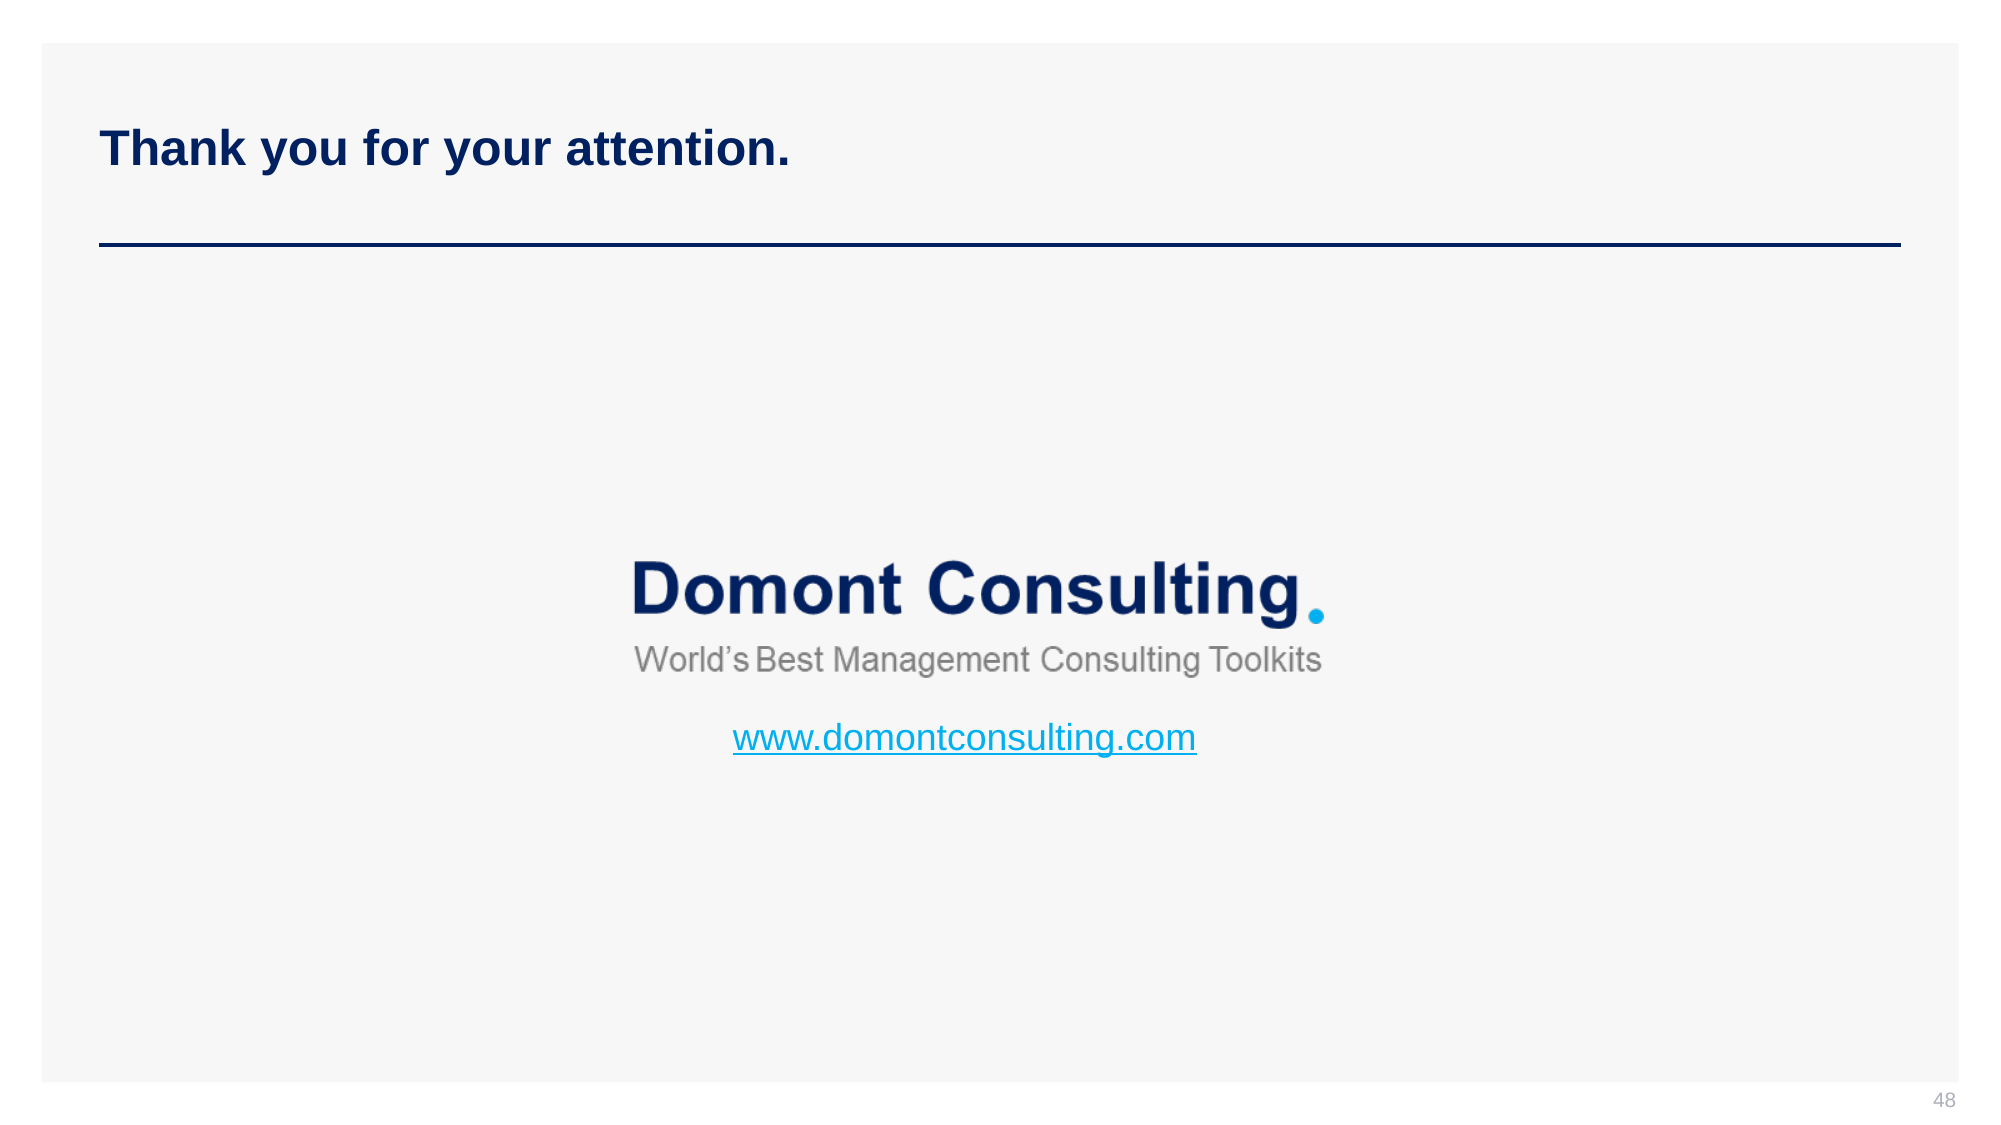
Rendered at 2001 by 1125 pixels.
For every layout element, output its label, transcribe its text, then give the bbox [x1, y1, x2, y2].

text_box www.domontconsulting.com [668, 705, 1272, 766]
slide_number 48 [1506, 1088, 1957, 1119]
title Thank you for your attention. [84, 59, 1902, 239]
picture [585, 520, 1360, 699]
